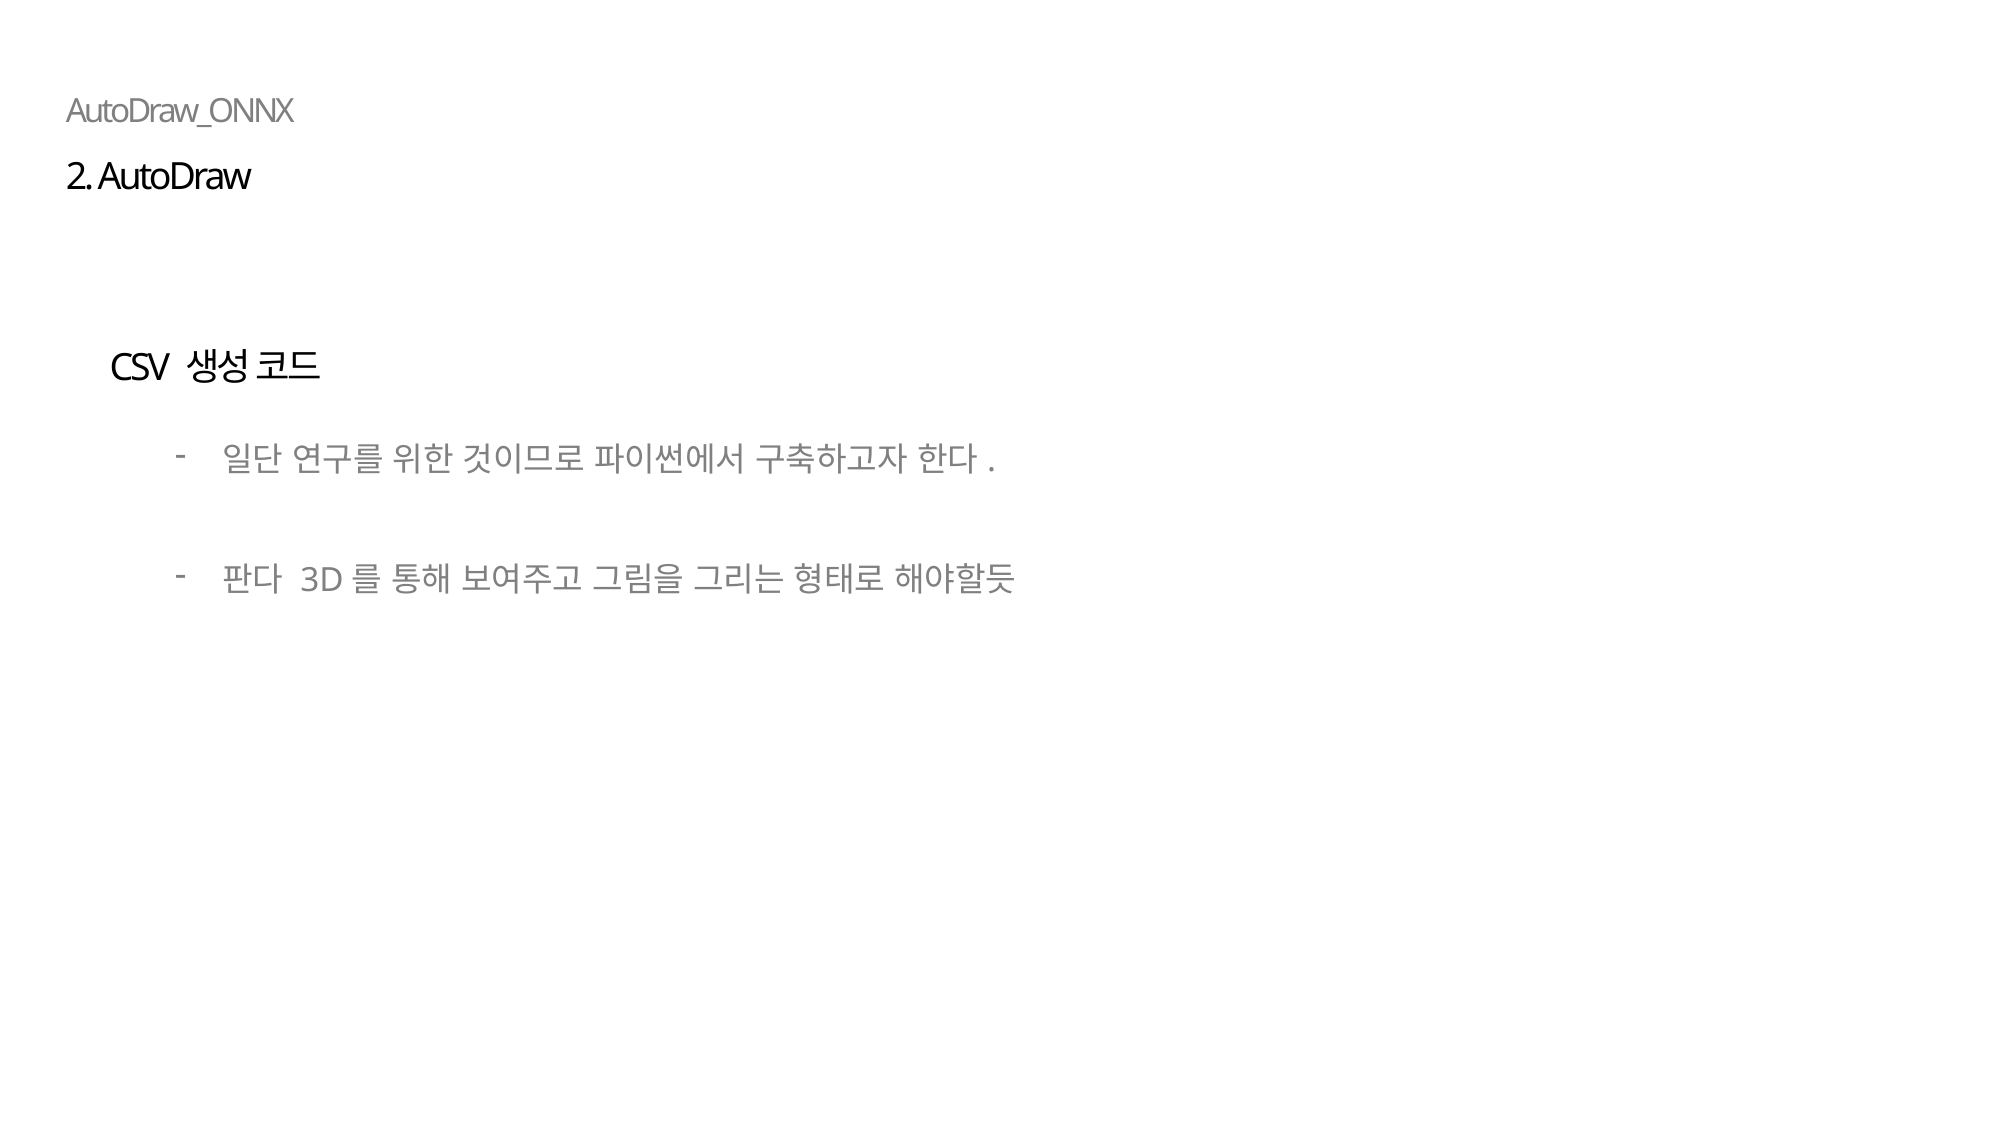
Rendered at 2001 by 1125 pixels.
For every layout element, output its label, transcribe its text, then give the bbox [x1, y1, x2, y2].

text_box CSV 생성 코드 [94, 312, 337, 396]
text_box 일단 연구를 위한 것이므로 파이썬에서 구축하고자 한다. 판다 3D를 통해 보여주고 그림을 그리는 형태로 해야할듯 [160, 411, 1885, 606]
text_box AutoDraw_ONNX 2. AutoDraw [51, 62, 310, 205]
